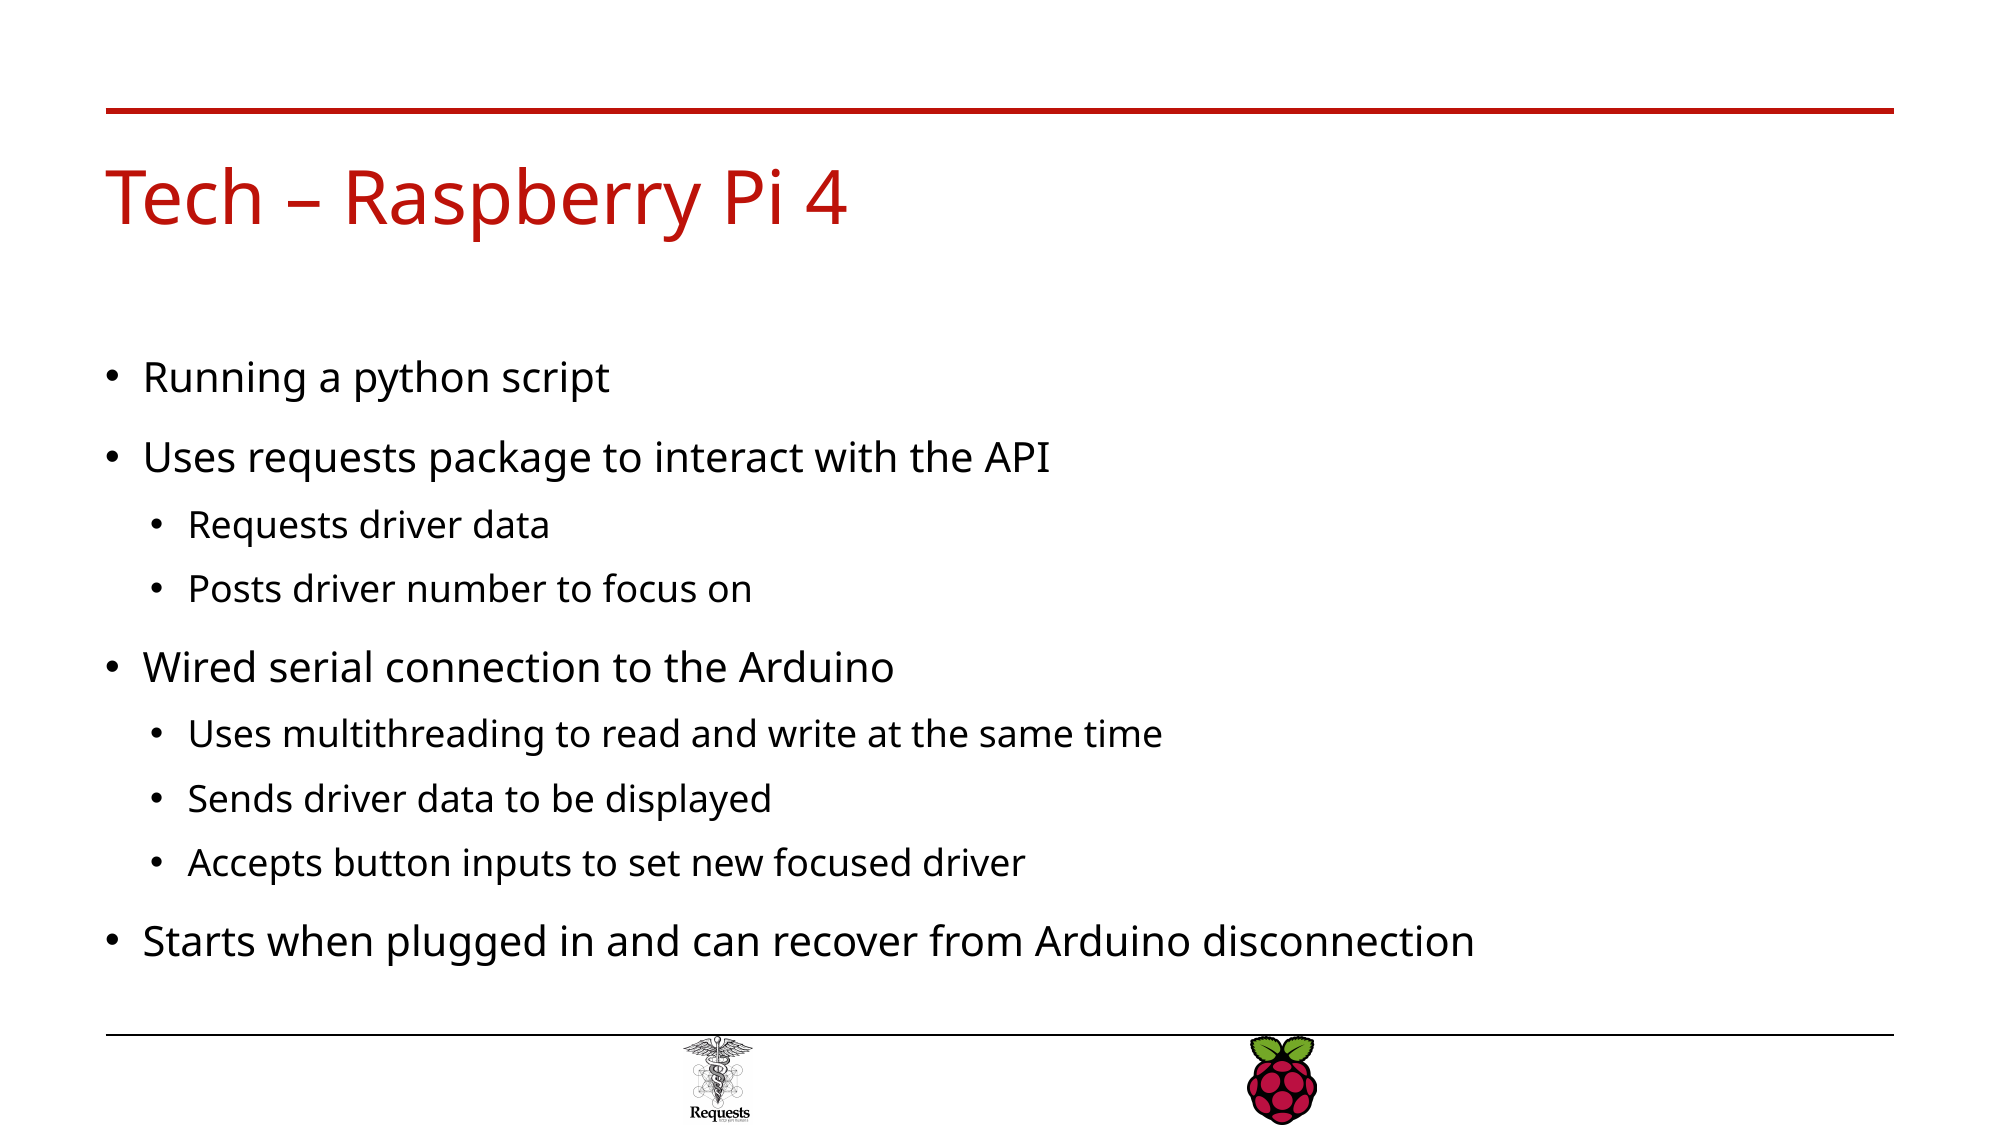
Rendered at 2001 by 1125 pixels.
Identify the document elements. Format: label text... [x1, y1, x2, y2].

list Running a python script Uses requests package to interact with the API Requests driver data Posts driver number to focus on Wired serial connection to the Arduino Uses multithreading to read and write at the same time Sends driver data to be displayed Accepts button inputs to set new focused driver Starts when plugged in and can recover from Arduino disconnection [90, 332, 1894, 994]
title Tech – Raspberry Pi 4 [90, 156, 1894, 332]
picture [1246, 1035, 1317, 1125]
picture [683, 1036, 753, 1125]
